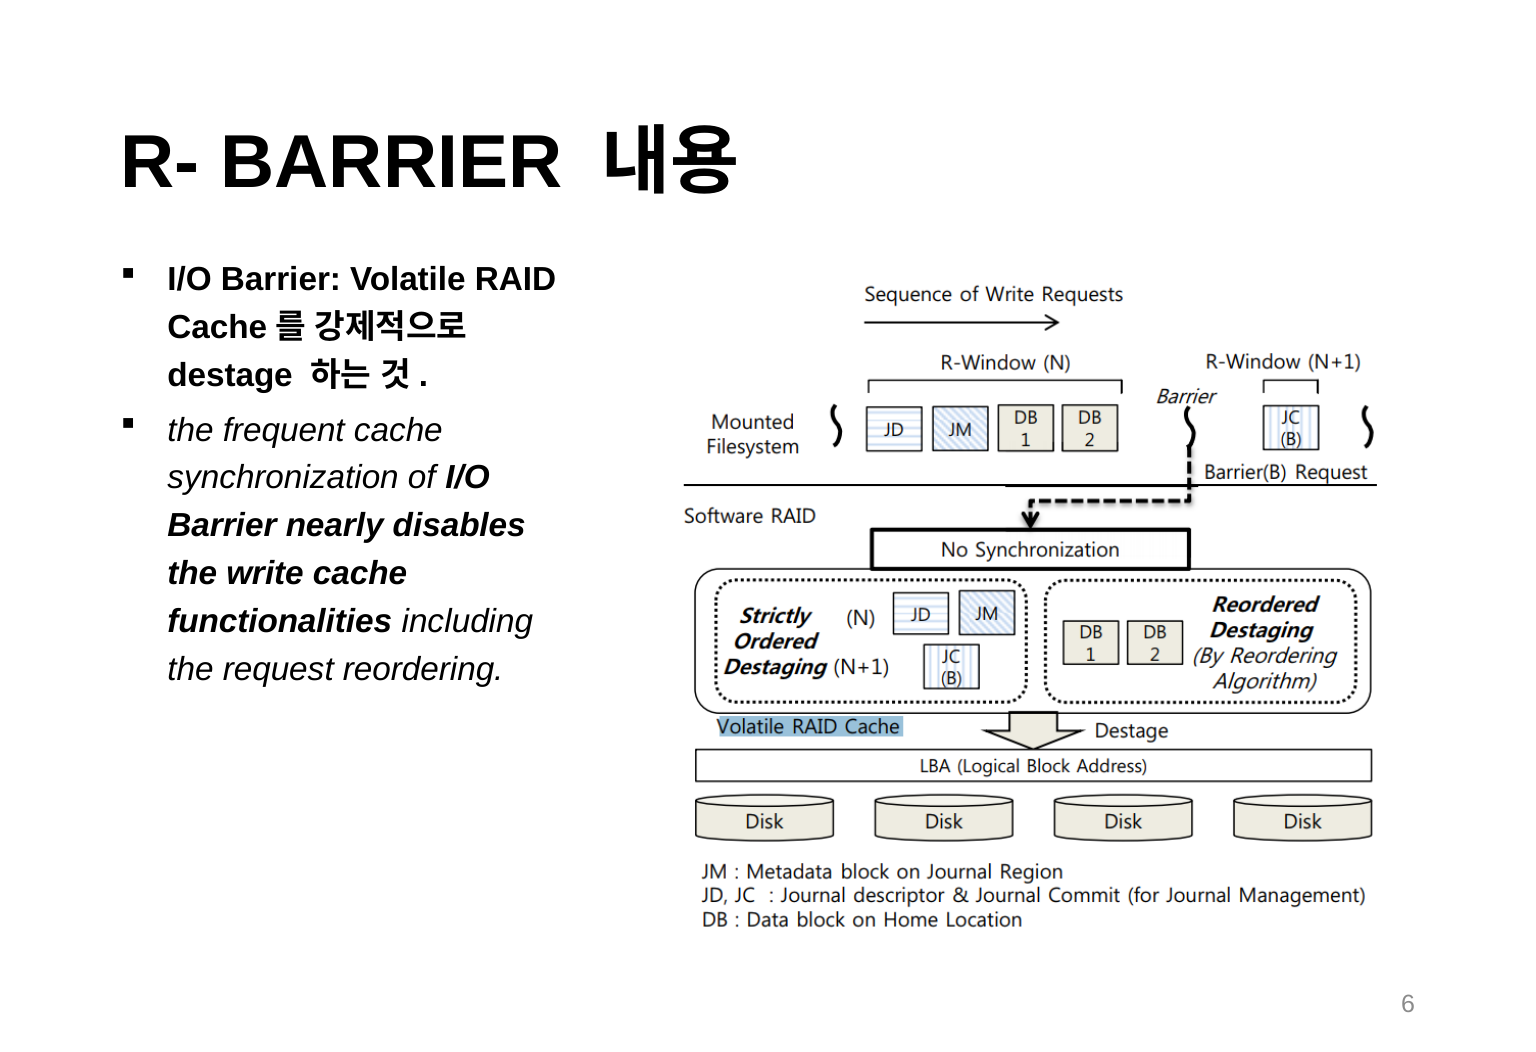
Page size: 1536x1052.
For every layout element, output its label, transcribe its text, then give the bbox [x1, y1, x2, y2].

list I/O Barrier: Volatile RAID Cache를 강제적으로 destage 하는 것. the frequent cache synchronization of I/O Barrier nearly disables the write cache functionalities including the request reordering. [105, 242, 584, 947]
slide_number 6 [1084, 974, 1431, 1031]
picture [644, 241, 1431, 948]
title R- BARRIER 내용 [105, 55, 1431, 260]
